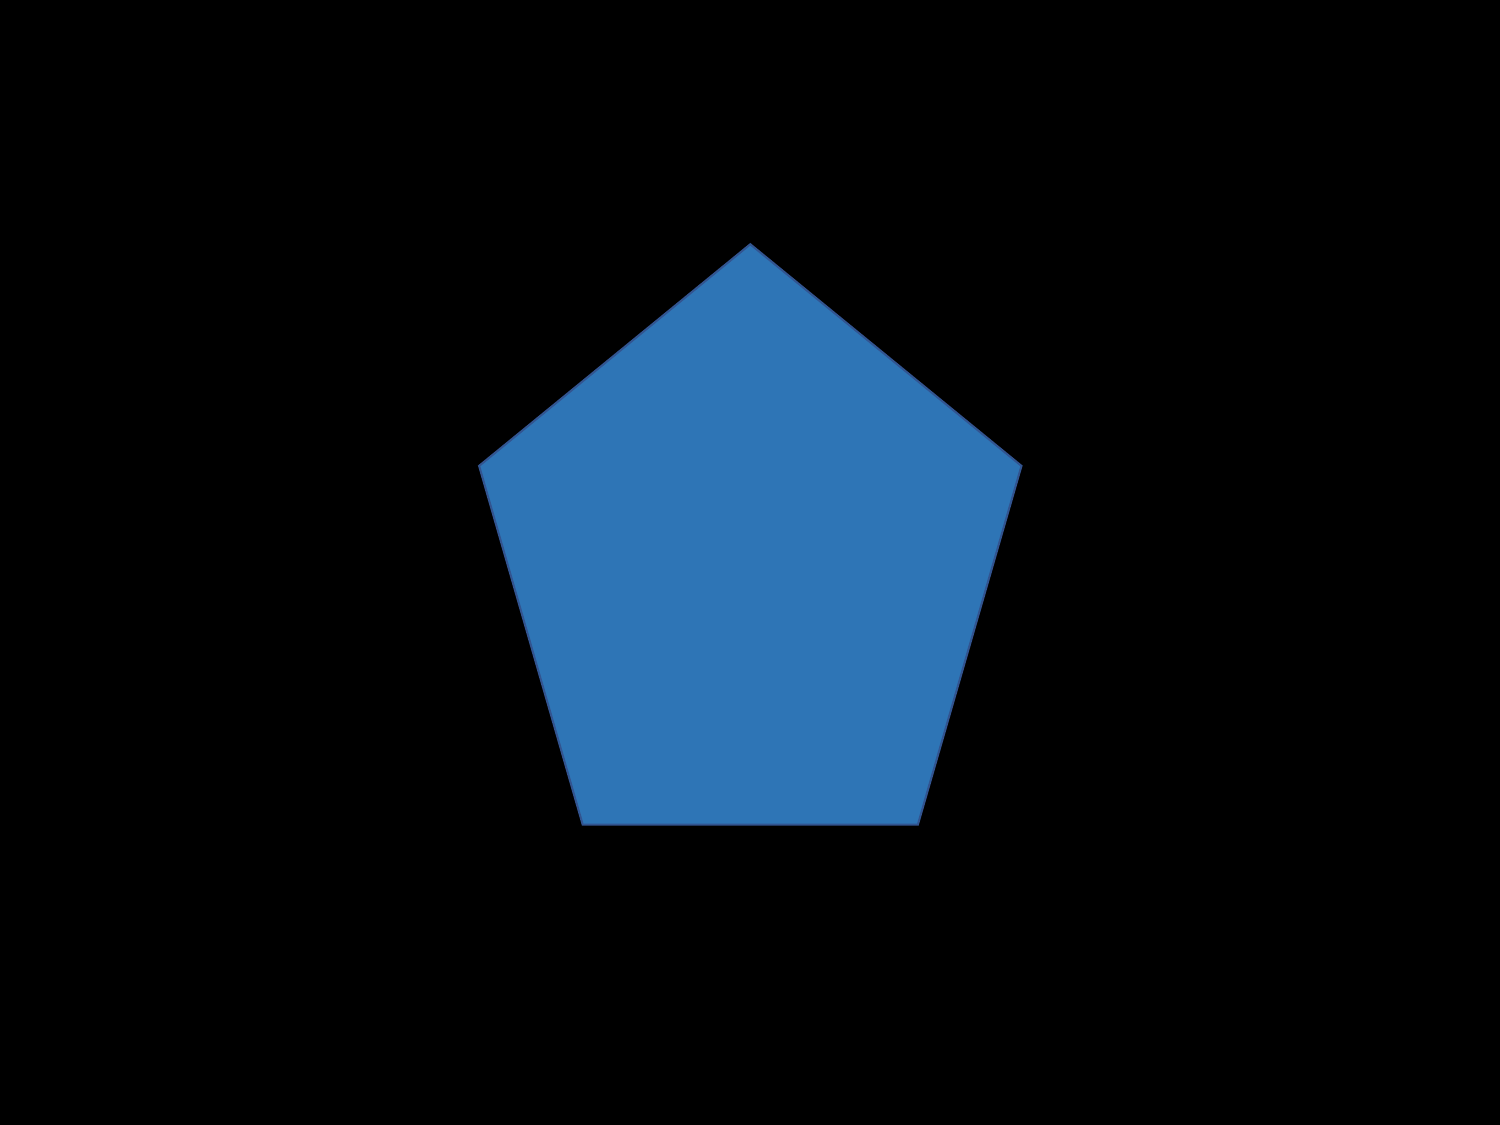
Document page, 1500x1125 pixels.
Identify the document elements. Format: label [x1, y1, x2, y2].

text_box [477, 242, 1023, 826]
